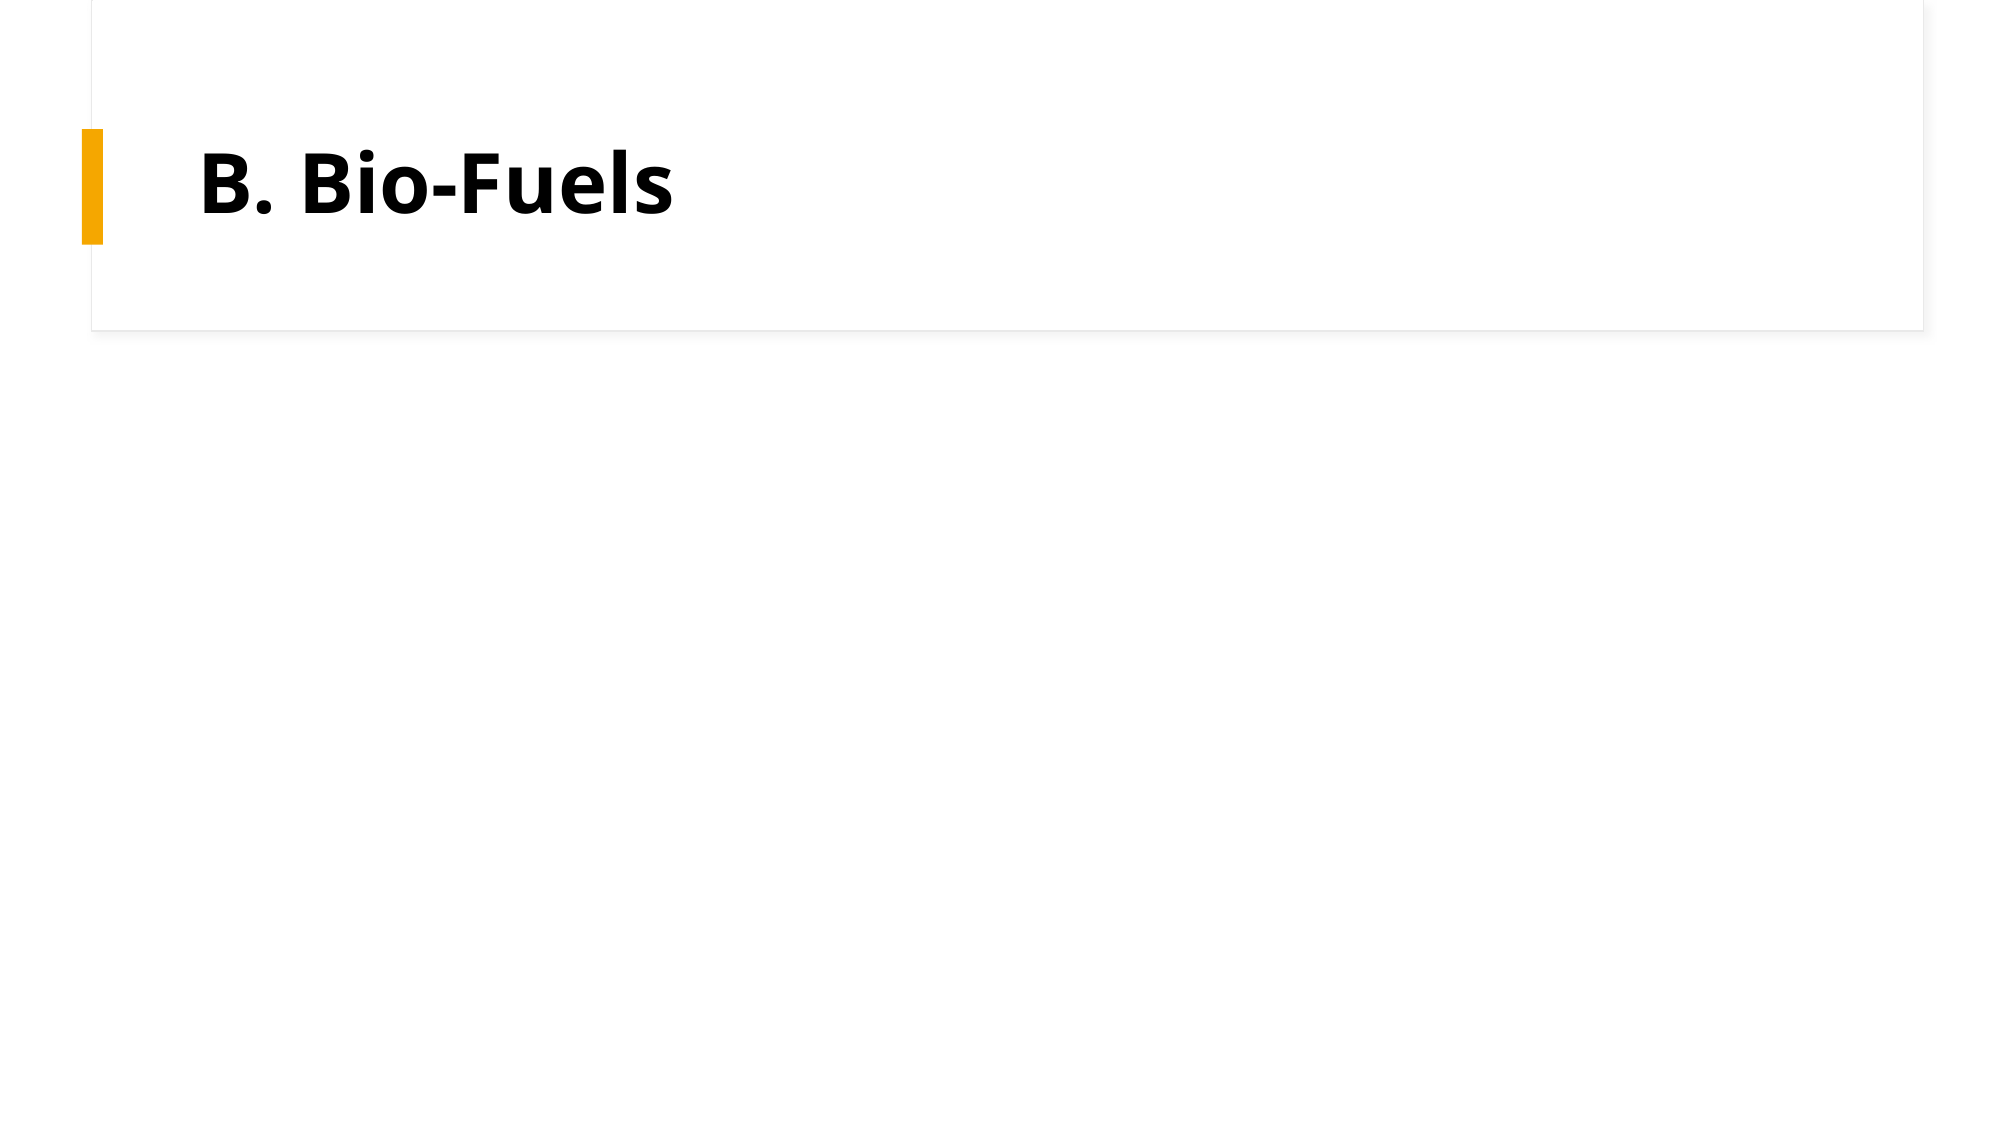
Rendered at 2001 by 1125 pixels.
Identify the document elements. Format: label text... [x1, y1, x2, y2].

title B. Bio-Fuels [183, 90, 1851, 284]
